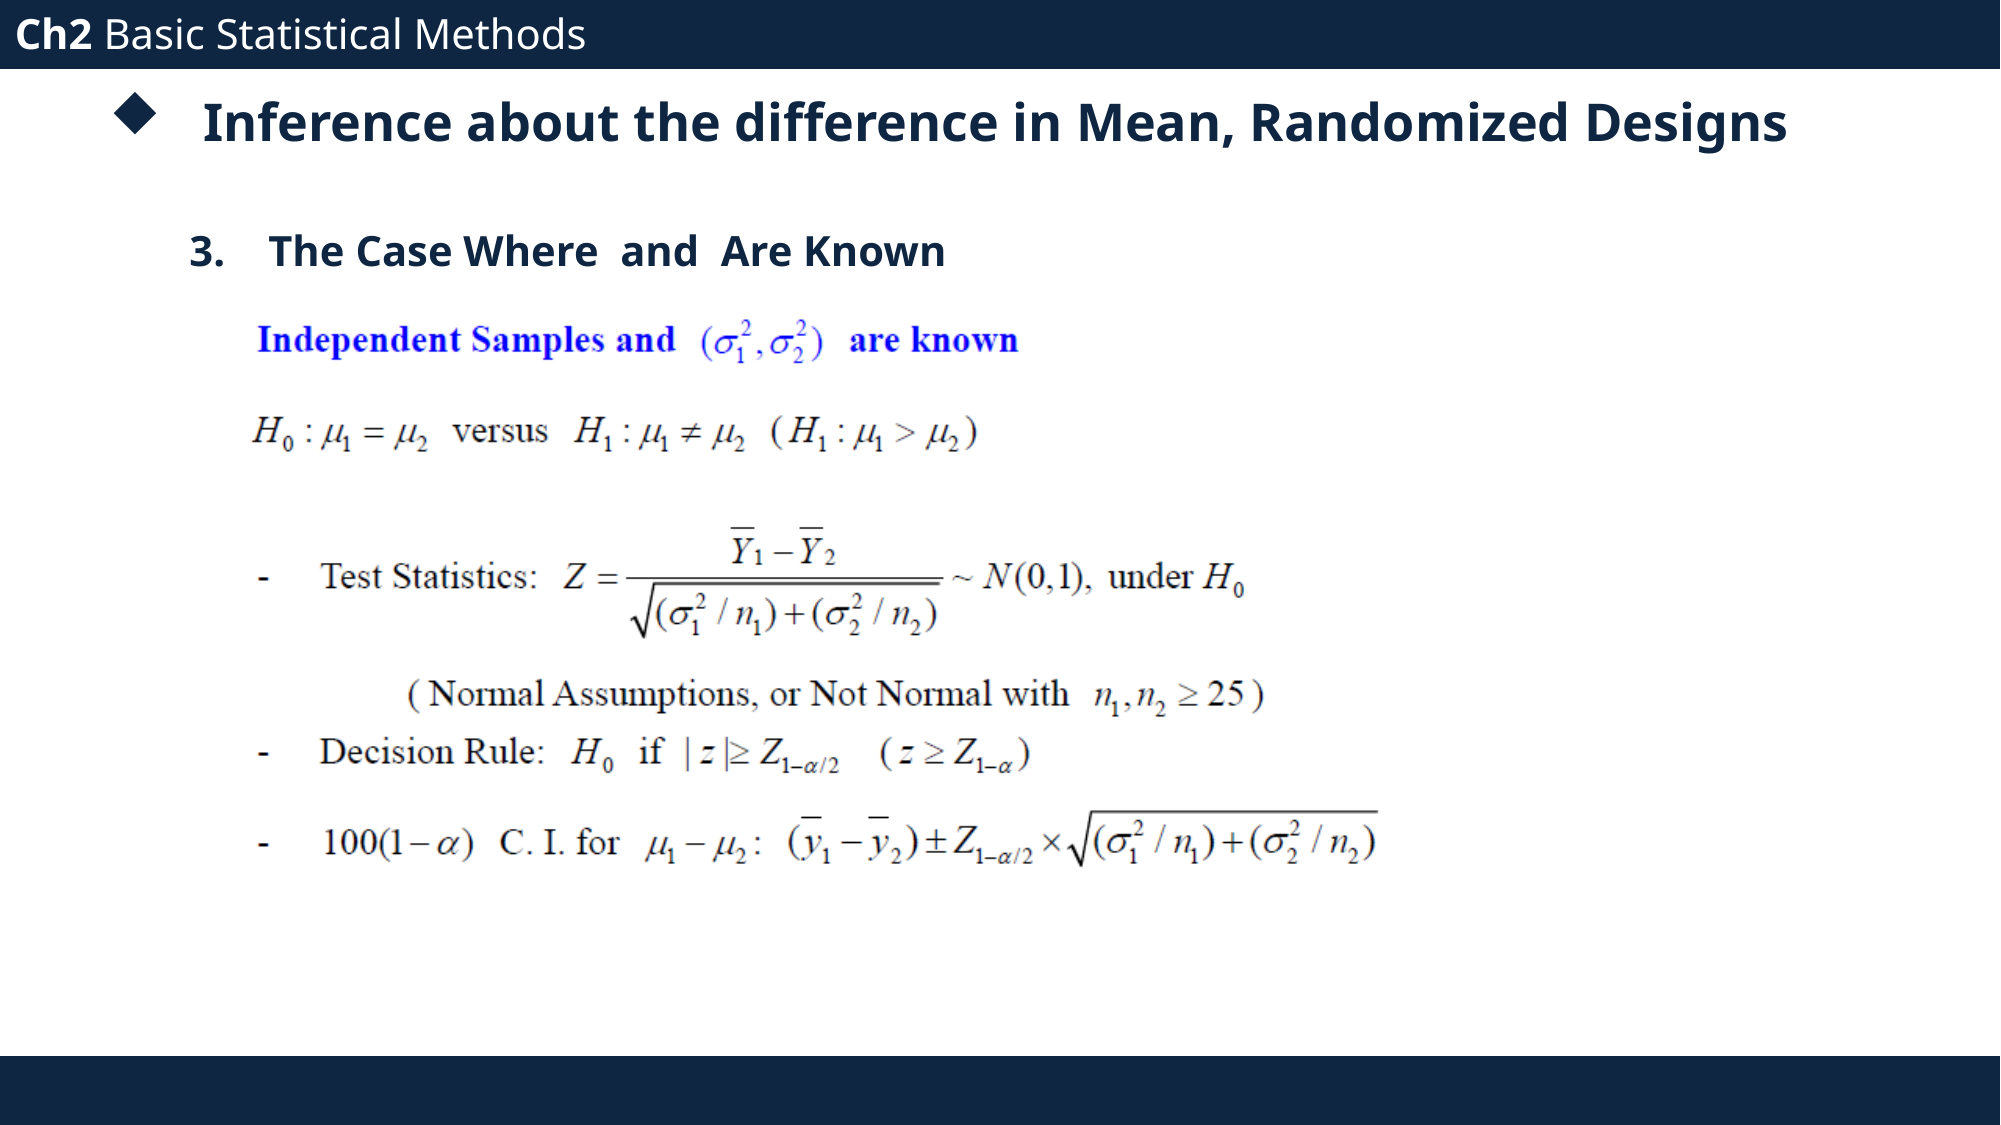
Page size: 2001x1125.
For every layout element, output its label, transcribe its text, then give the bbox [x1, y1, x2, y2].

text_box [0, 0, 2000, 70]
text_box [0, 1055, 2000, 1125]
picture [251, 315, 1036, 373]
picture [248, 403, 990, 466]
text_box Ch2 Basic Statistical Methods [0, 0, 774, 65]
text_box Inference about the difference in Mean, Randomized Designs [94, 81, 1977, 159]
picture [248, 515, 1394, 878]
